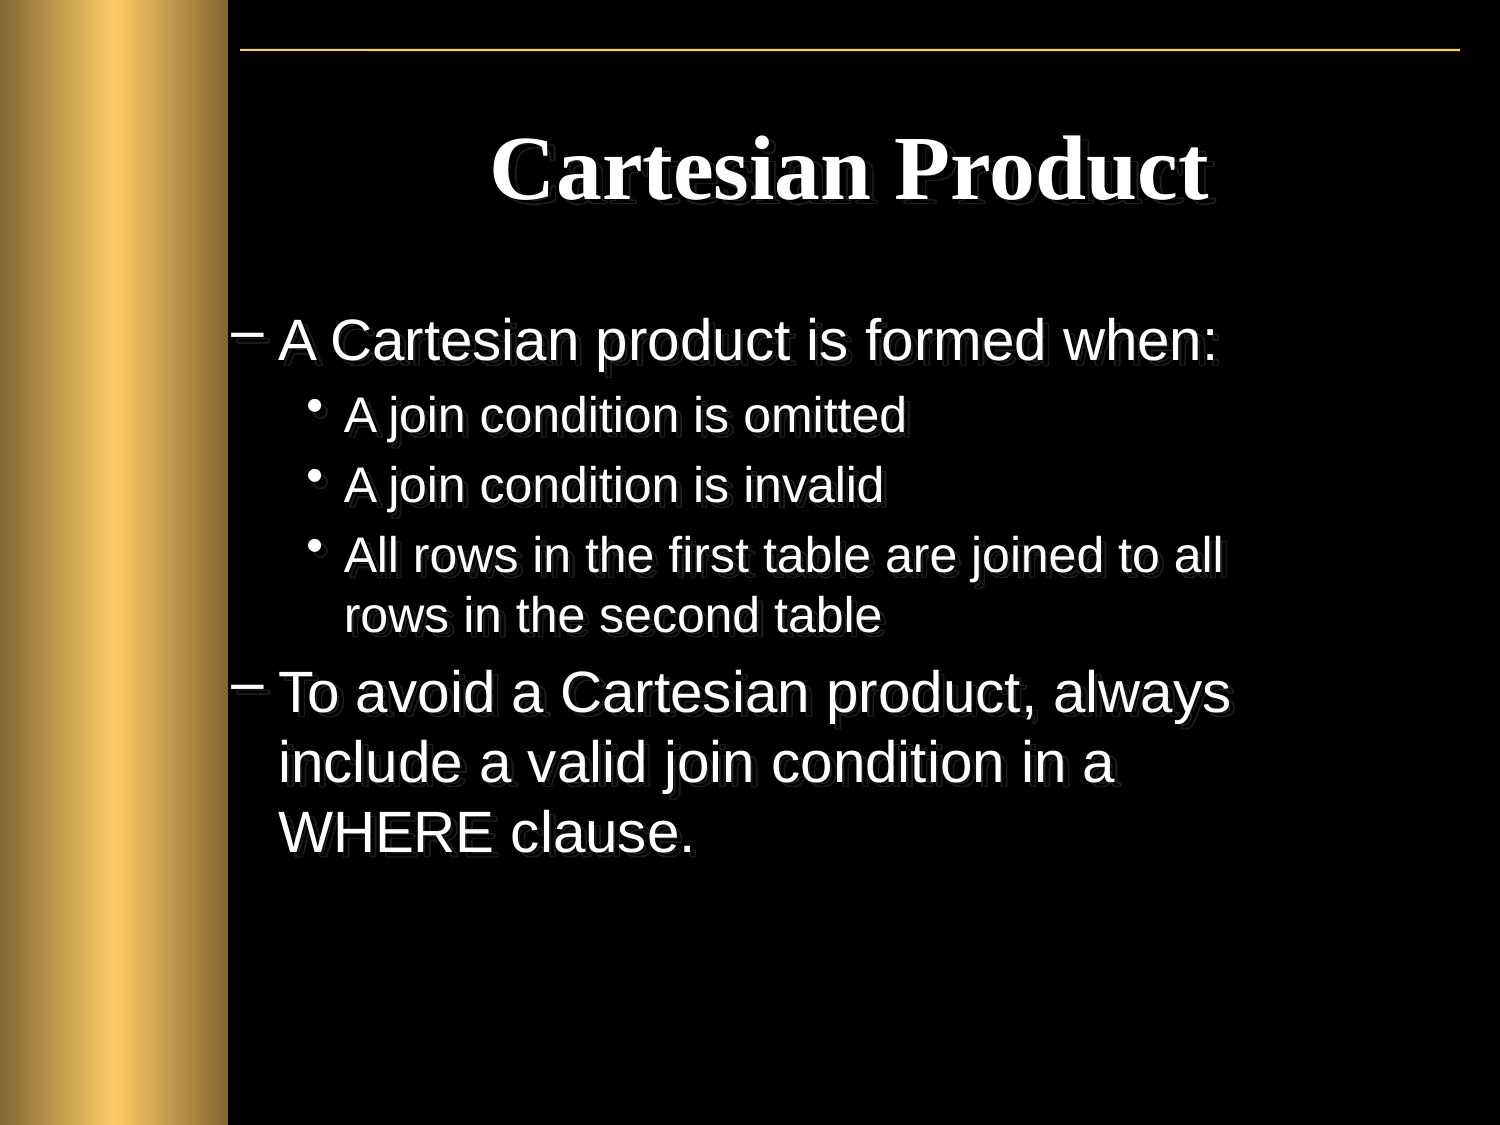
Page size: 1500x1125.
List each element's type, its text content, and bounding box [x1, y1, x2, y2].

list A Cartesian product is formed when: A join condition is omitted A join condition is invalid All rows in the first table are joined to all rows in the second table To avoid a Cartesian product, always include a valid join condition in a WHERE clause. [141, 294, 1353, 948]
title Cartesian Product [238, 99, 1462, 288]
